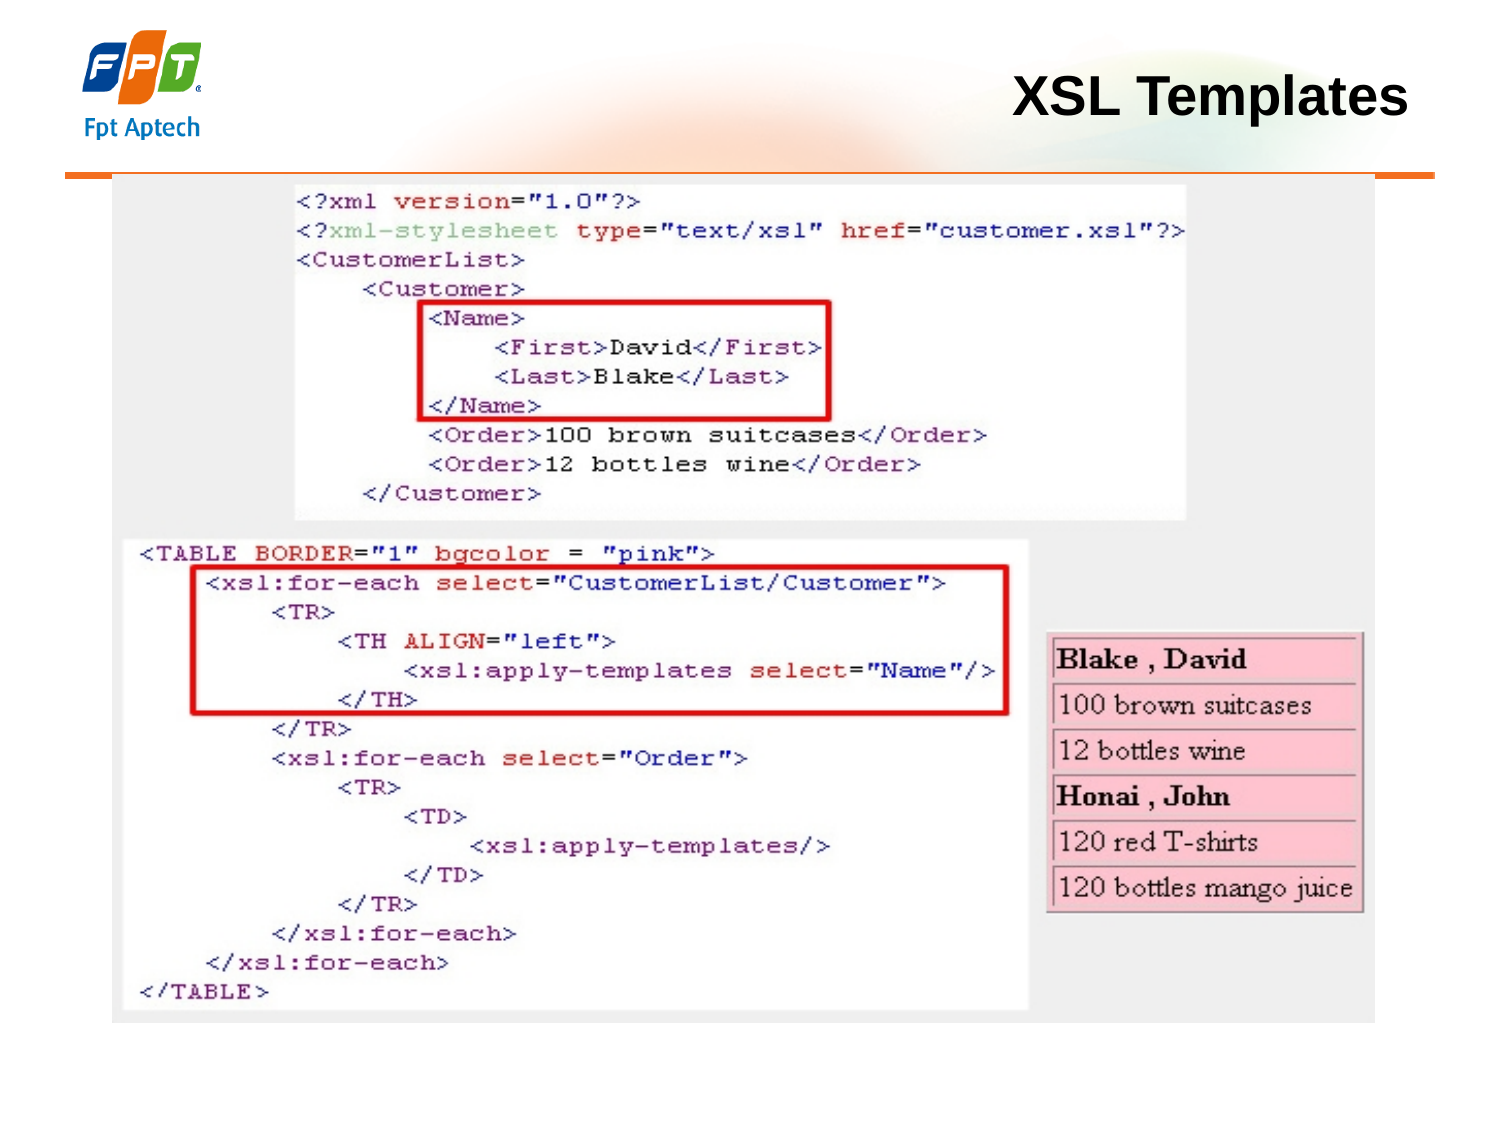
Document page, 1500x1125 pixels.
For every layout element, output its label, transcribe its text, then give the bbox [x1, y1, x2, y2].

title XSL Templates [437, 24, 1425, 161]
picture [65, 0, 1435, 1023]
picture [75, 23, 207, 145]
